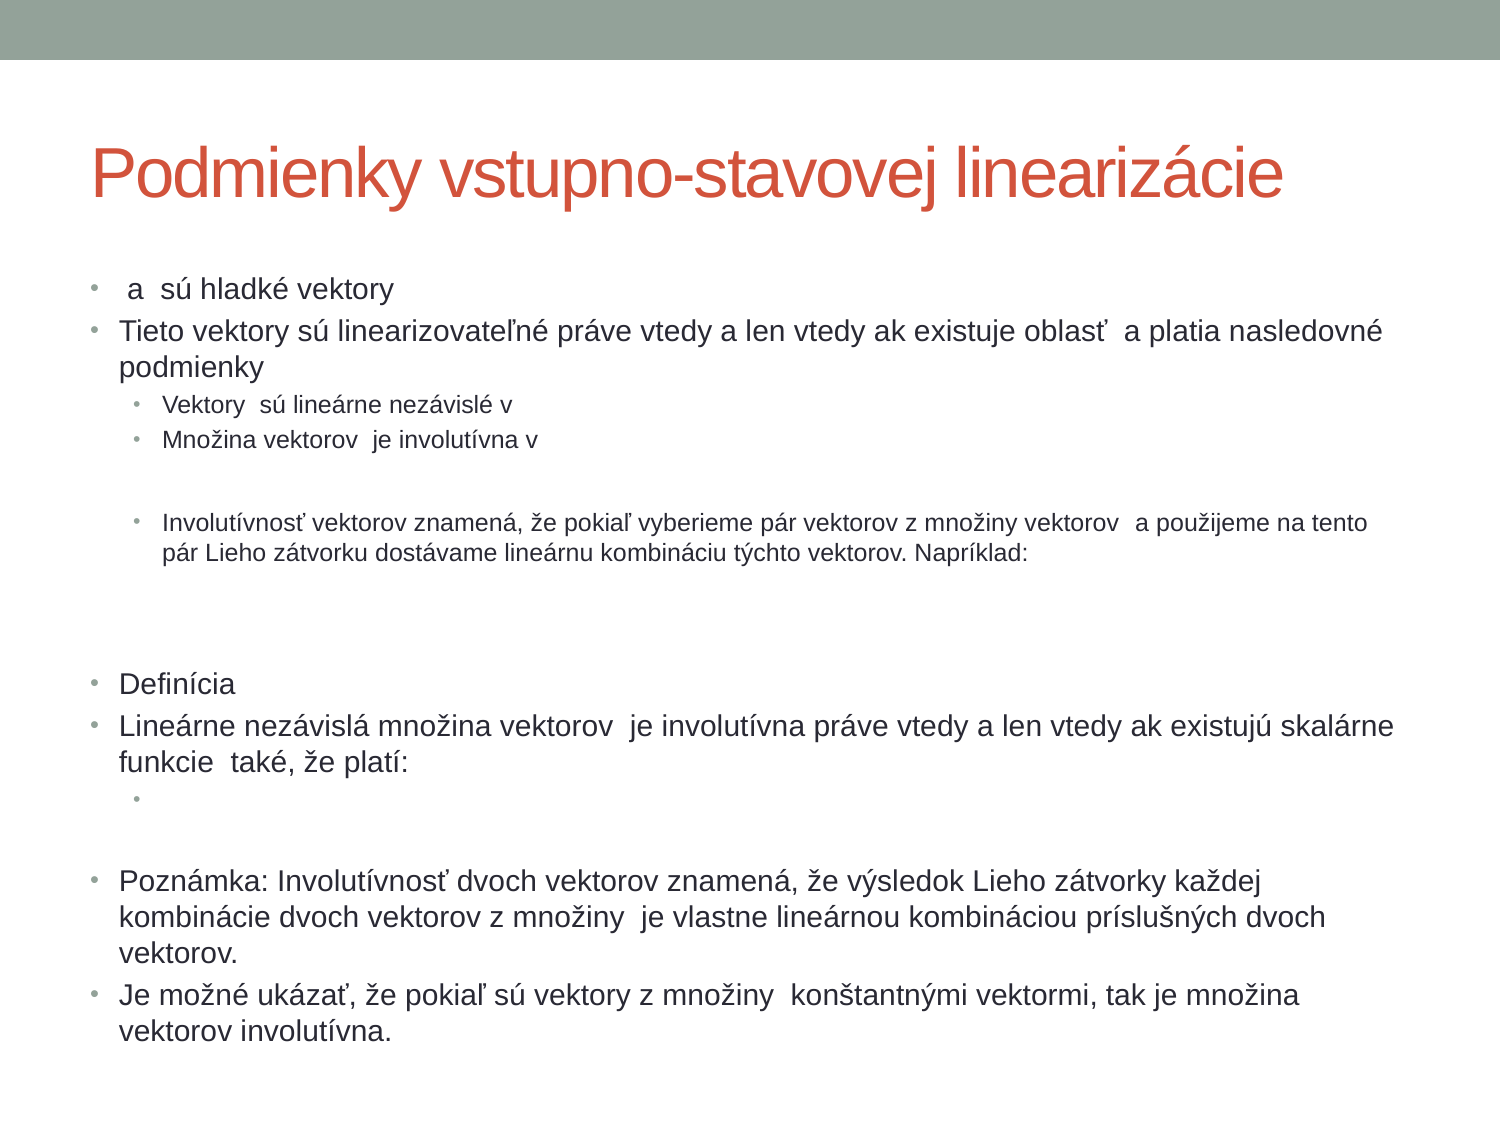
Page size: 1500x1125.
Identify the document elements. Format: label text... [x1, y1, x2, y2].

title Podmienky vstupno-stavovej linearizácie [75, 87, 1425, 250]
